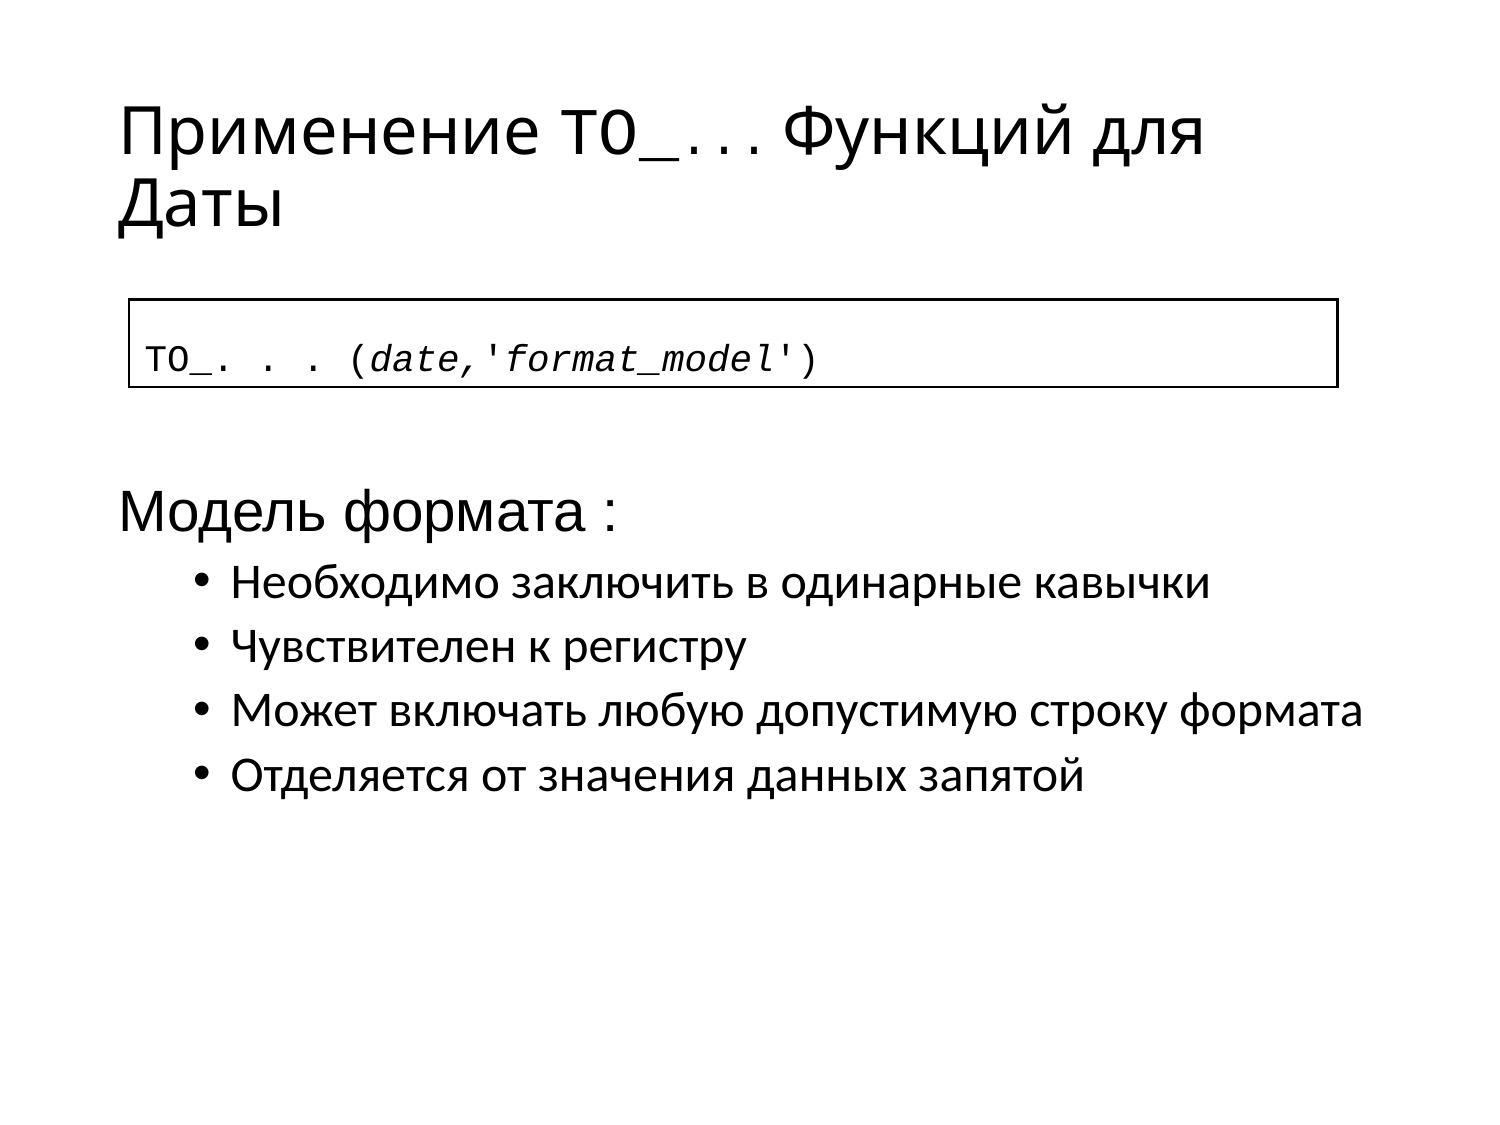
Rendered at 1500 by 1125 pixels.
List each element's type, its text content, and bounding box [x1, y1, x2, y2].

text_box TO_. . . (date,'format_model') [128, 298, 1339, 388]
list Модель формата : Необходимо заключить в одинарные кавычки Чувствителен к регистру Может включать любую допустимую строку формата Отделяется от значения данных запятой [103, 525, 1397, 1014]
text_box [99, 237, 1399, 525]
title Применение TO_... Функций для Даты [103, 59, 1397, 237]
